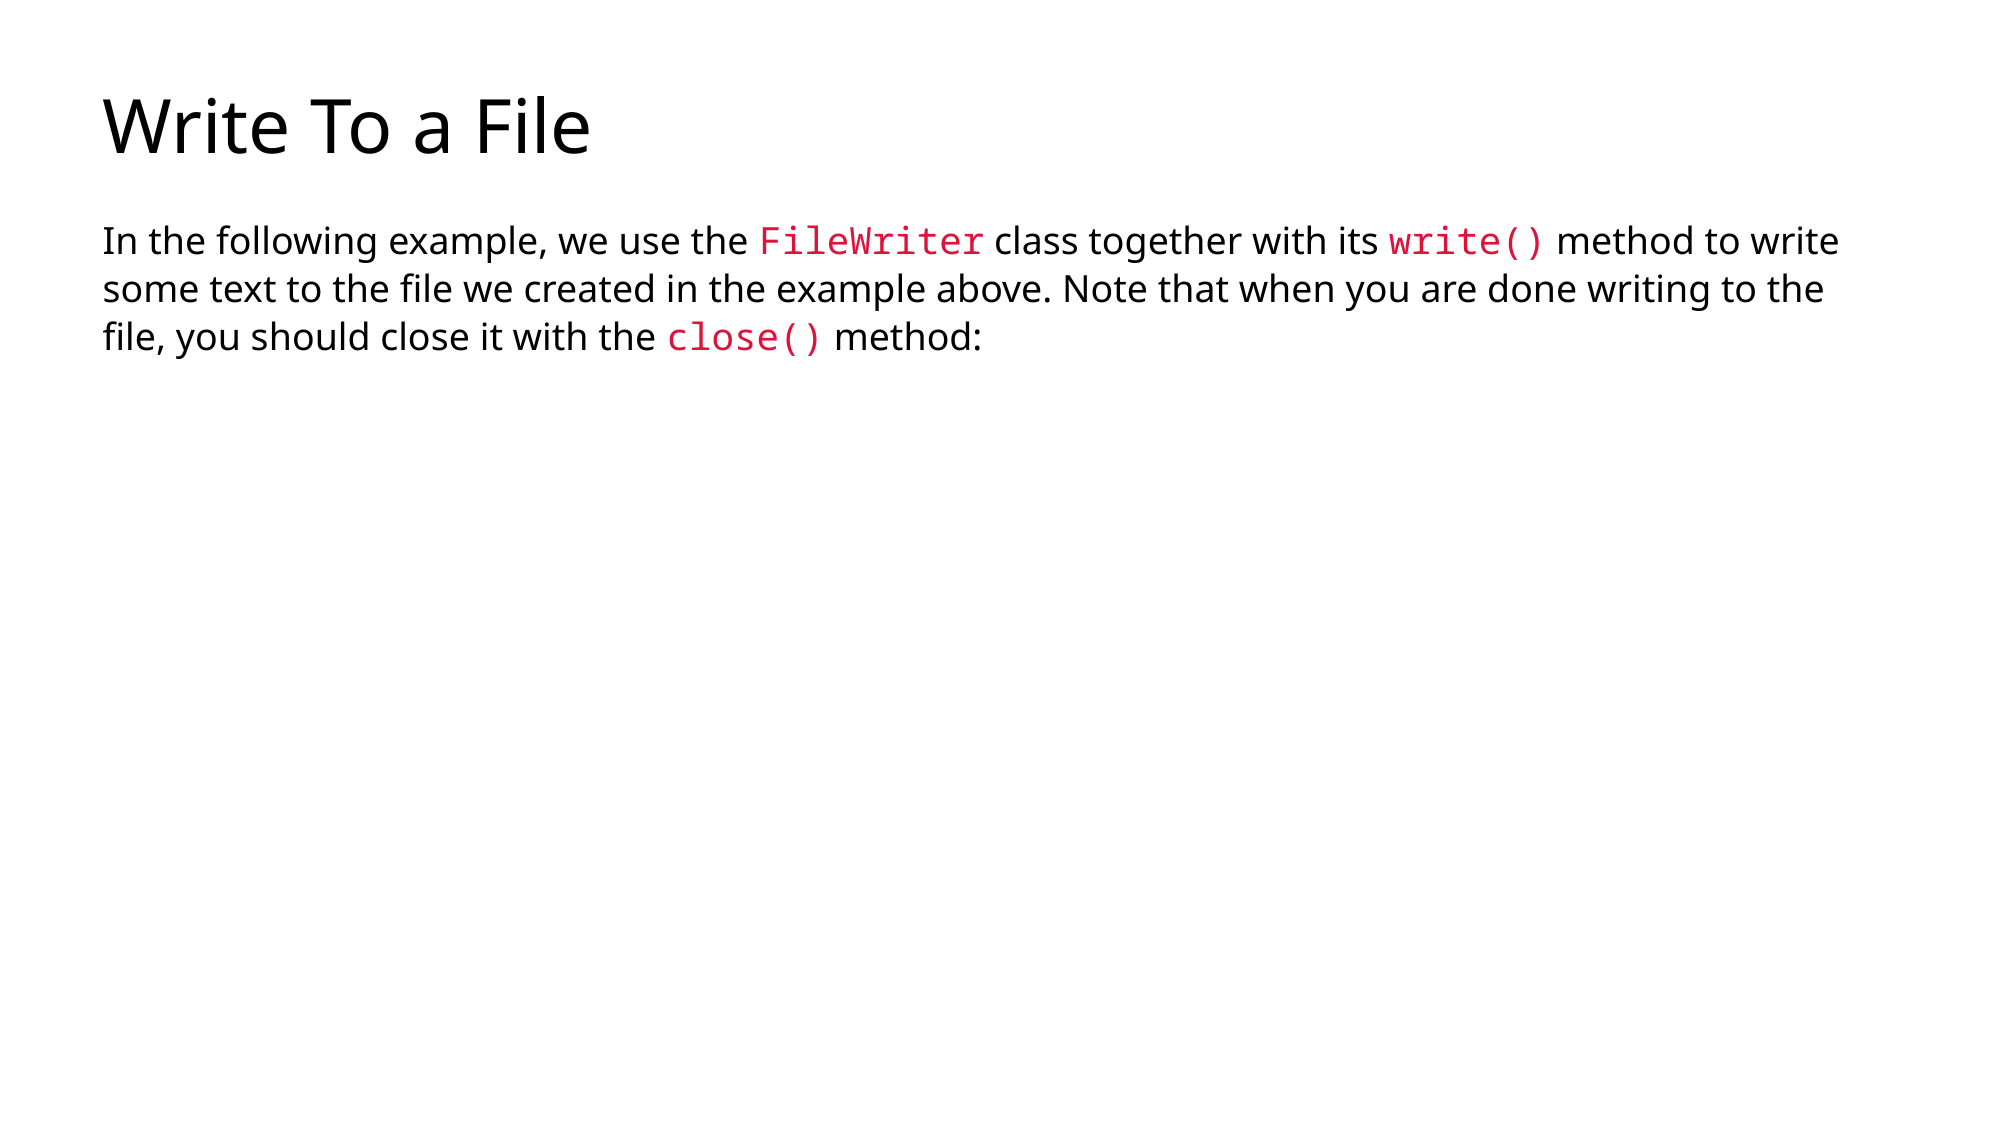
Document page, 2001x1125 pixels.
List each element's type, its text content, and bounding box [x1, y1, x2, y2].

text_box Write To a File In the following example, we use the FileWriter class together with its write() method to write some text to the file we created in the example above. Note that when you are done writing to the file, you should close it with the close() method: [87, 64, 1874, 366]
